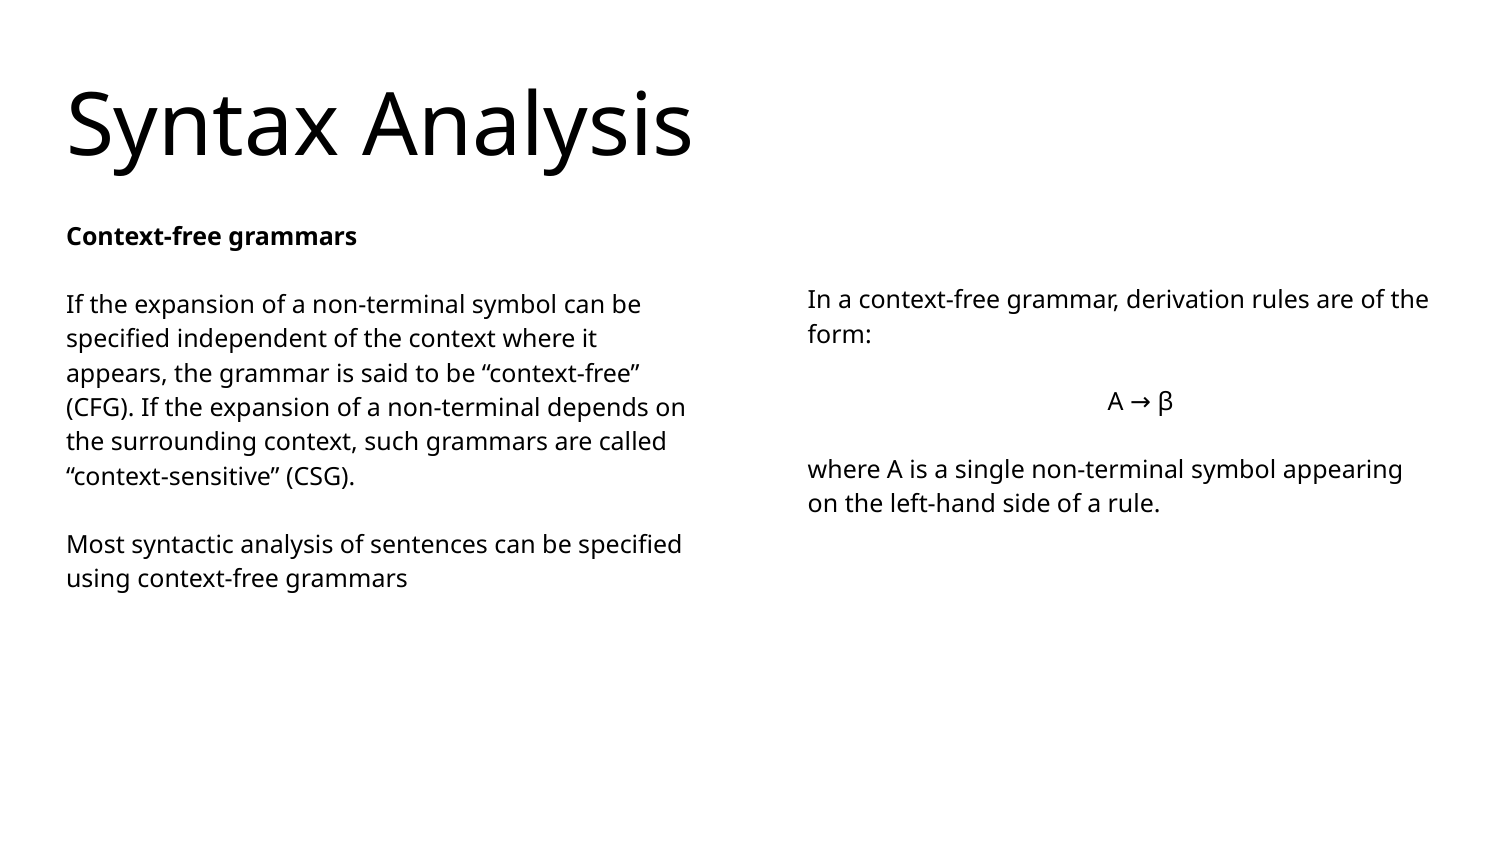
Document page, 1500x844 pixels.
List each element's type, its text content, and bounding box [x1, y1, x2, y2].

list In a context-free grammar, derivation rules are of the form: A → β where A is a single non-terminal symbol appearing on the left-hand side of a rule. [792, 200, 1449, 752]
list Context-free grammars If the expansion of a non-terminal symbol can be specified independent of the context where it appears, the grammar is said to be “context-free” (CFG). If the expansion of a non-terminal depends on the surrounding context, such grammars are called “context-sensitive” (CSG). Most syntactic analysis of sentences can be specified using context-free grammars [51, 200, 708, 752]
title Syntax Analysis [51, 51, 1449, 189]
